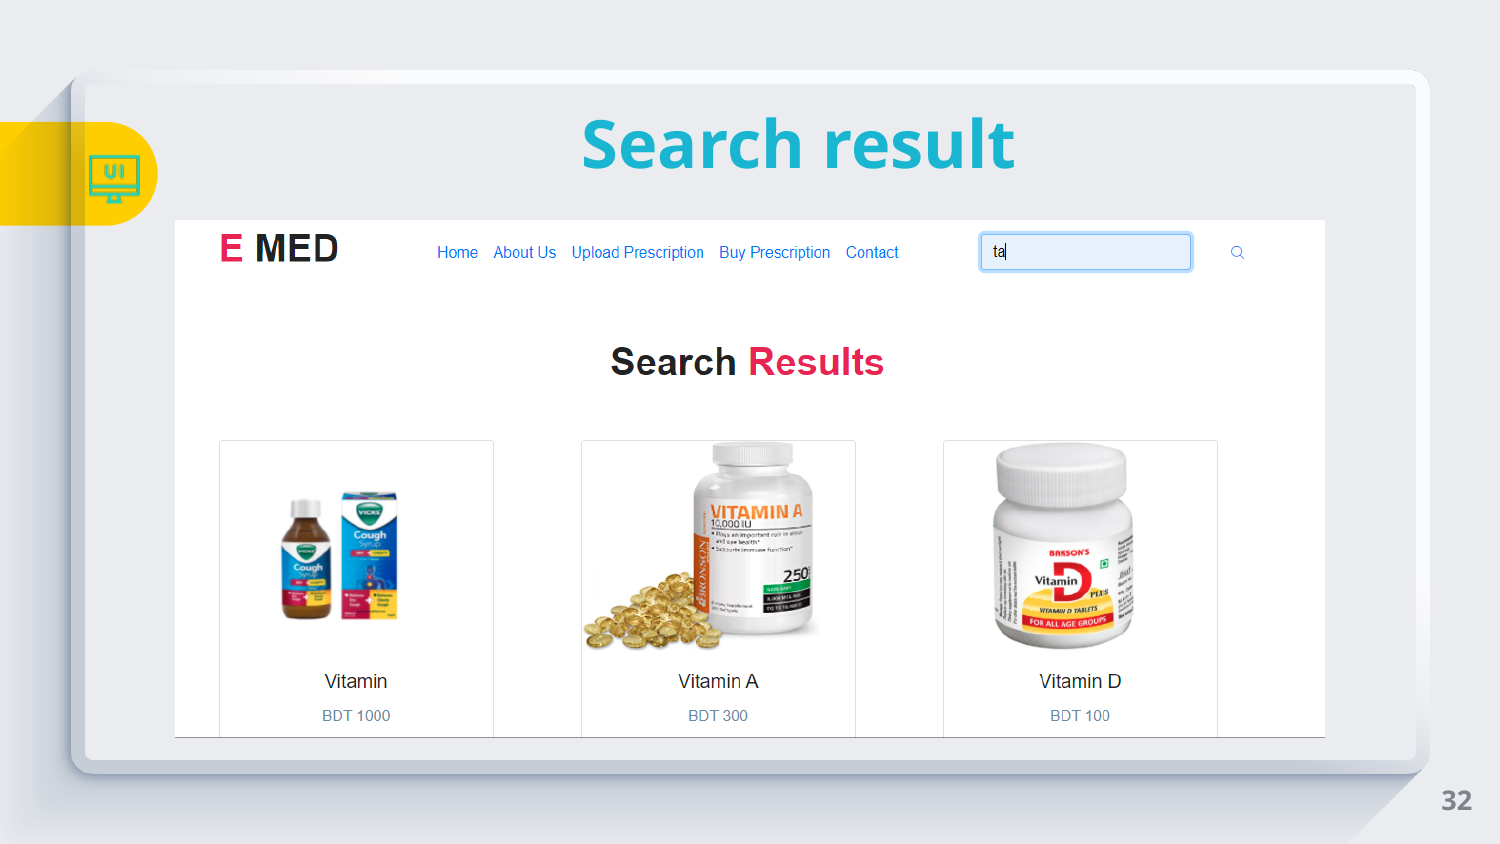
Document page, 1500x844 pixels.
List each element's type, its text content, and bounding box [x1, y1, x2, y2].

title Search result [348, 114, 1251, 181]
slide_number 32 [1414, 759, 1500, 844]
picture [0, 0, 1500, 844]
